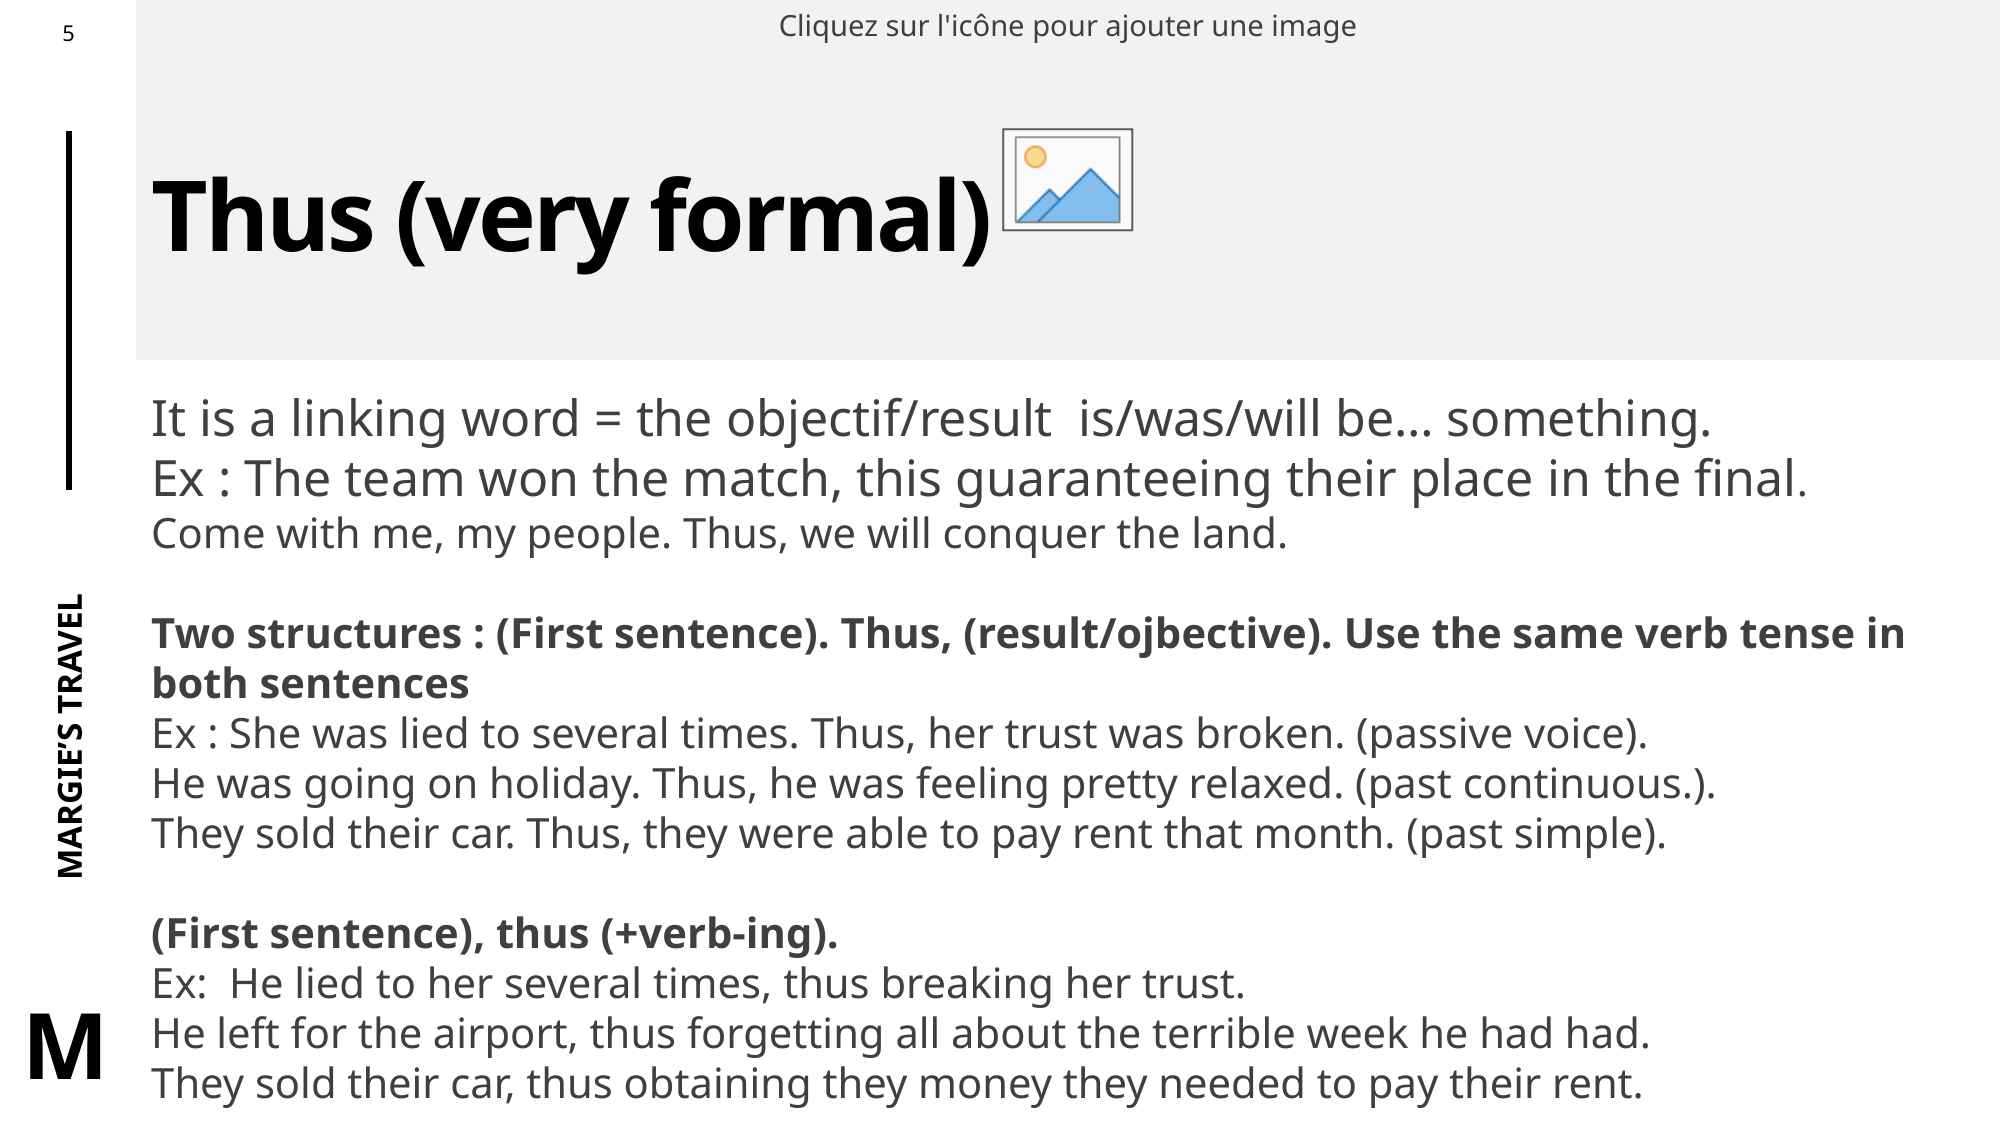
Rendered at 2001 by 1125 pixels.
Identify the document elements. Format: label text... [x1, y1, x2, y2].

picture [136, 0, 2000, 360]
text_box It is a linking word = the objectif/result is/was/will be… something. Ex : The team won the match, this guaranteeing their place in the final. Come with me, my people. Thus, we will conquer the land. Two structures : (First sentence). Thus, (result/ojbective). Use the same verb tense in both sentences Ex : She was lied to several times. Thus, her trust was broken. (passive voice). He was going on holiday. Thus, he was feeling pretty relaxed. (past continuous.). They sold their car. Thus, they were able to pay rent that month. (past simple). (First sentence), thus (+verb-ing). Ex: He lied to her several times, thus breaking her trust. He left for the airport, thus forgetting all about the terrible week he had had. They sold their car, thus obtaining they money they needed to pay their rent. [136, 379, 2000, 1125]
